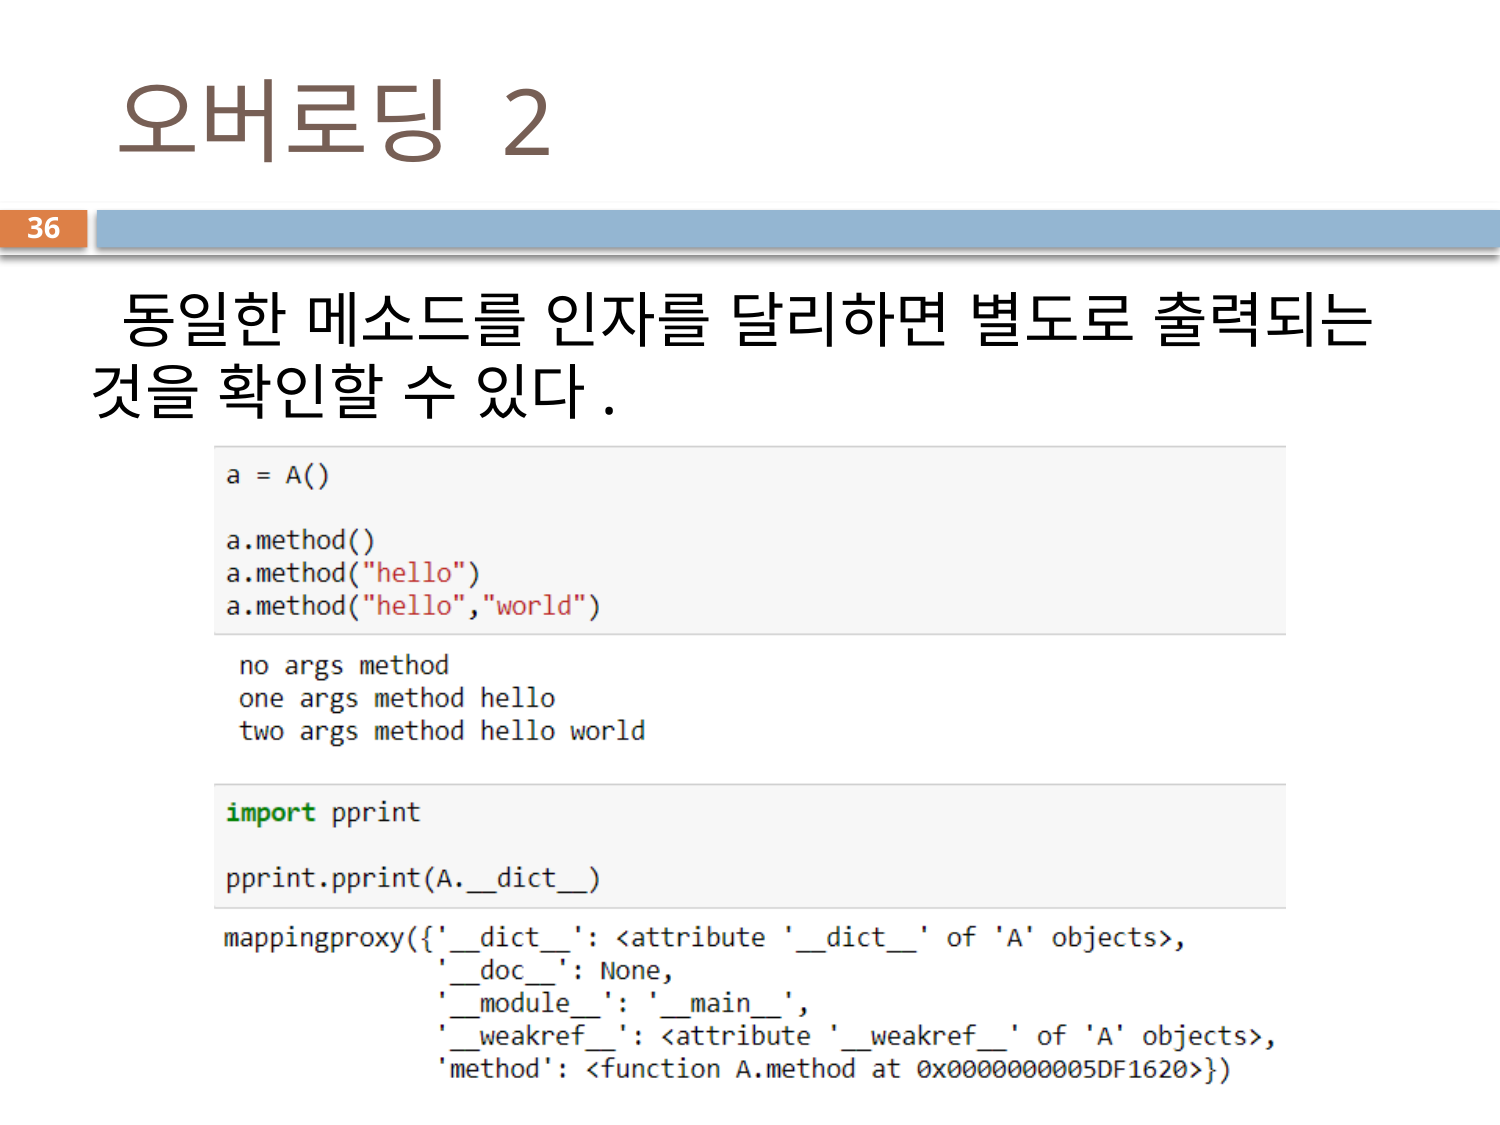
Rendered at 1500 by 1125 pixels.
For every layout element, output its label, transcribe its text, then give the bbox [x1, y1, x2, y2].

slide_number 36 [0, 208, 88, 249]
picture [214, 432, 1286, 1104]
list 동일한 메소드를 인자를 달리하면 별도로 출력되는 것을 확인할 수 있다. [75, 274, 1425, 516]
title 오버로딩 2 [100, 37, 1438, 200]
